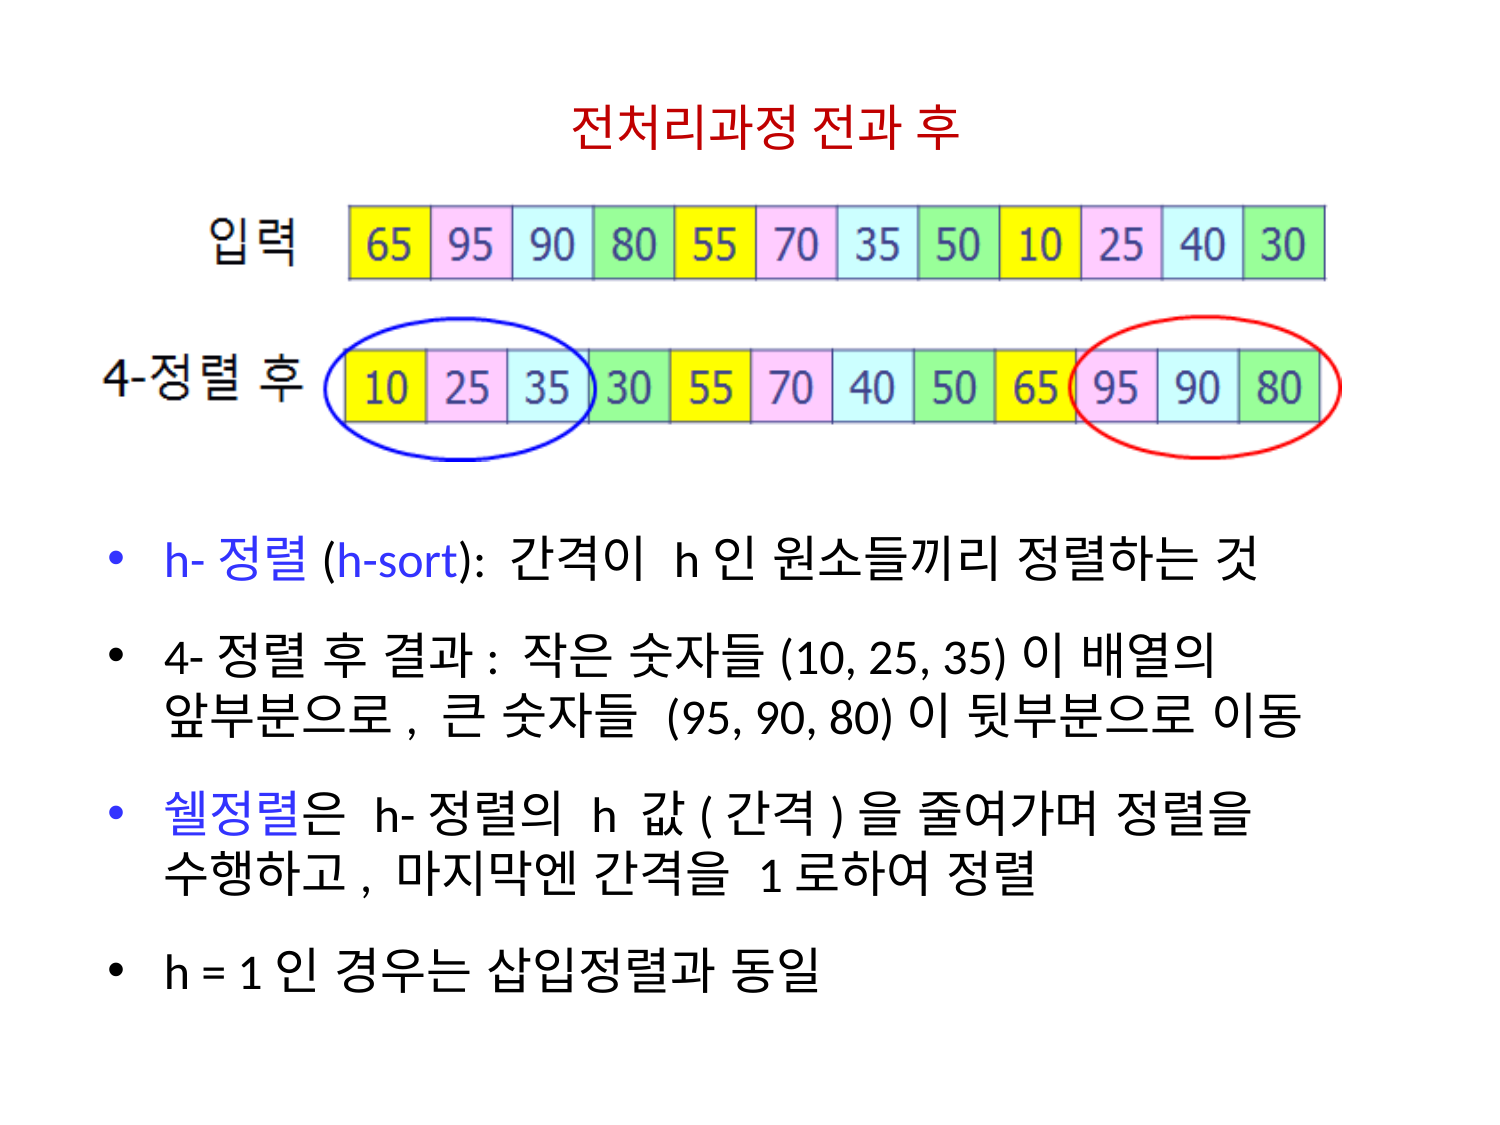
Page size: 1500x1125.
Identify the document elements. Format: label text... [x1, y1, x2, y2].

text_box 전처리과정 전과 후 [555, 88, 977, 164]
picture [73, 198, 1342, 462]
text_box h-정렬(h-sort): 간격이 h인 원소들끼리 정렬하는 것 4-정렬 후 결과: 작은 숫자들(10, 25, 35)이 배열의 앞부분으로, 큰 숫자들 (95, 90, 80)이 뒷부분으로 이동 쉘정렬은 h-정렬의 h 값(간격)을 줄여가며 정렬을 수행하고, 마지막엔 간격을 1로하여 정렬 h = 1인 경우는 삽입정렬과 동일 [92, 519, 1405, 1007]
